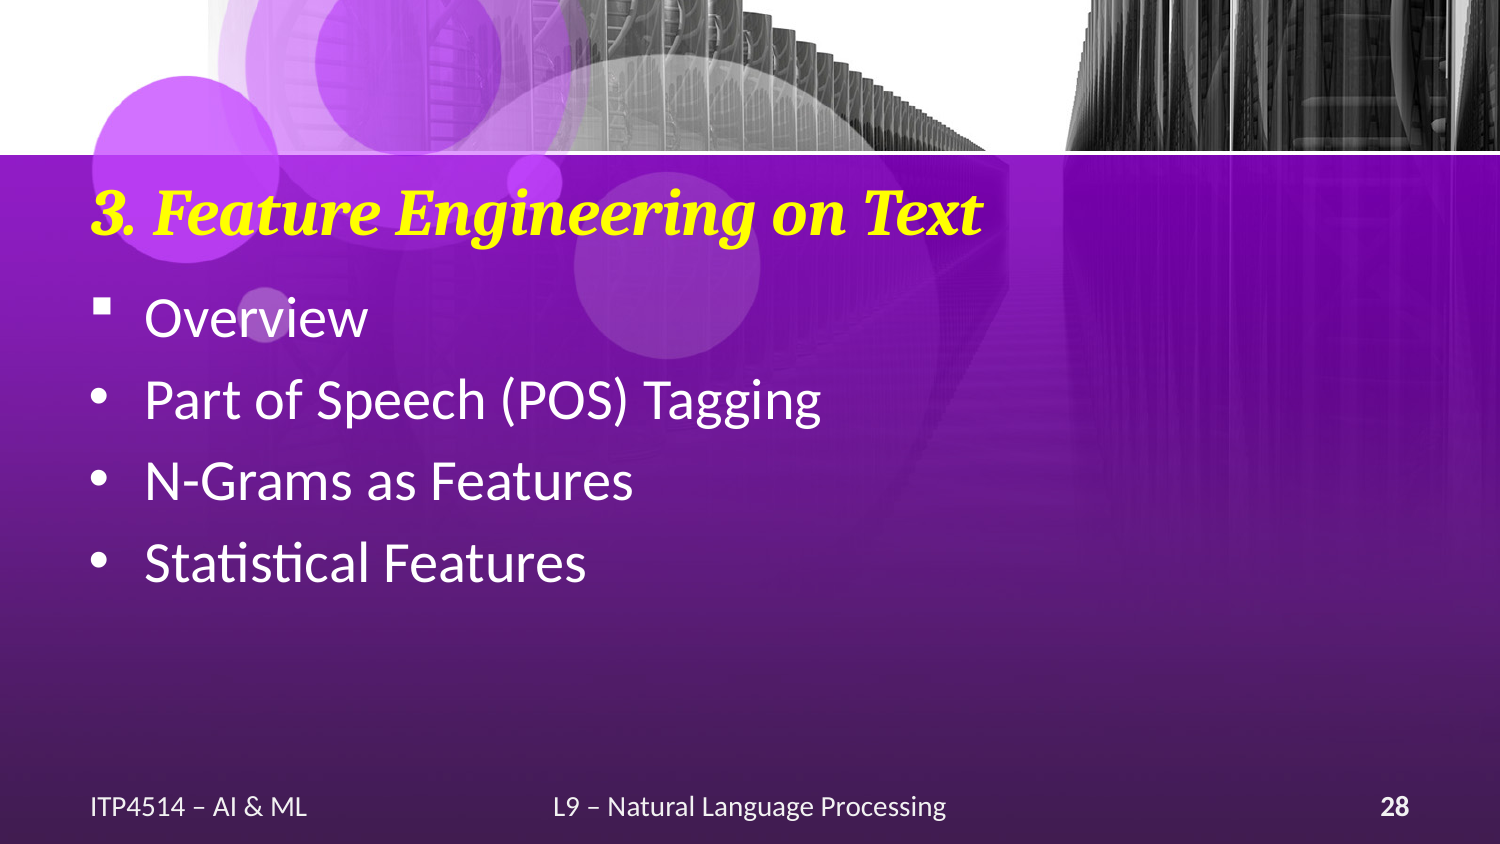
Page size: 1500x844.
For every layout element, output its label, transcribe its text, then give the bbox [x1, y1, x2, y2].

slide_number 28 [1200, 782, 1425, 827]
footer L9 – Natural Language Processing [449, 782, 1051, 827]
slide_number ITP4514 – AI & ML [75, 782, 325, 827]
list Overview Part of Speech (POS) Tagging N-Grams as Features Statistical Features [73, 271, 1427, 798]
picture [0, 0, 1500, 844]
title 3. Feature Engineering on Text [76, 146, 1277, 271]
